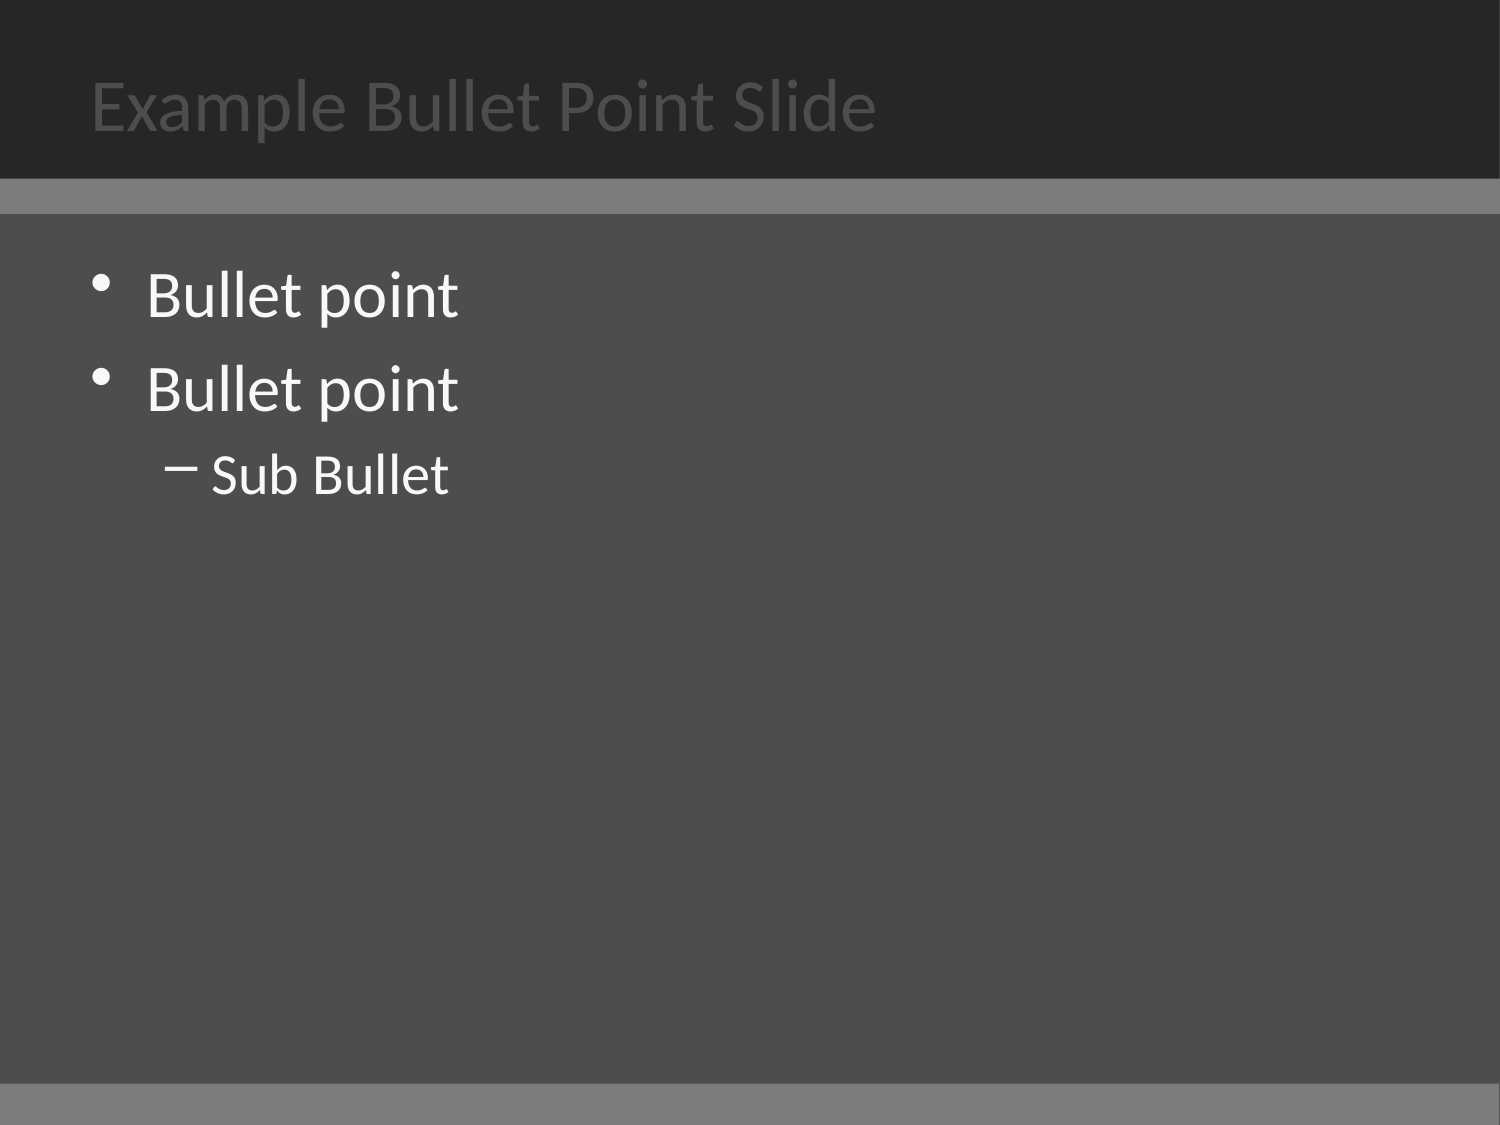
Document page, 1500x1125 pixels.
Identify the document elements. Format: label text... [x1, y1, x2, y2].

list Bullet point Bullet point Sub Bullet [75, 243, 1436, 1000]
title Example Bullet Point Slide [75, 42, 1436, 161]
